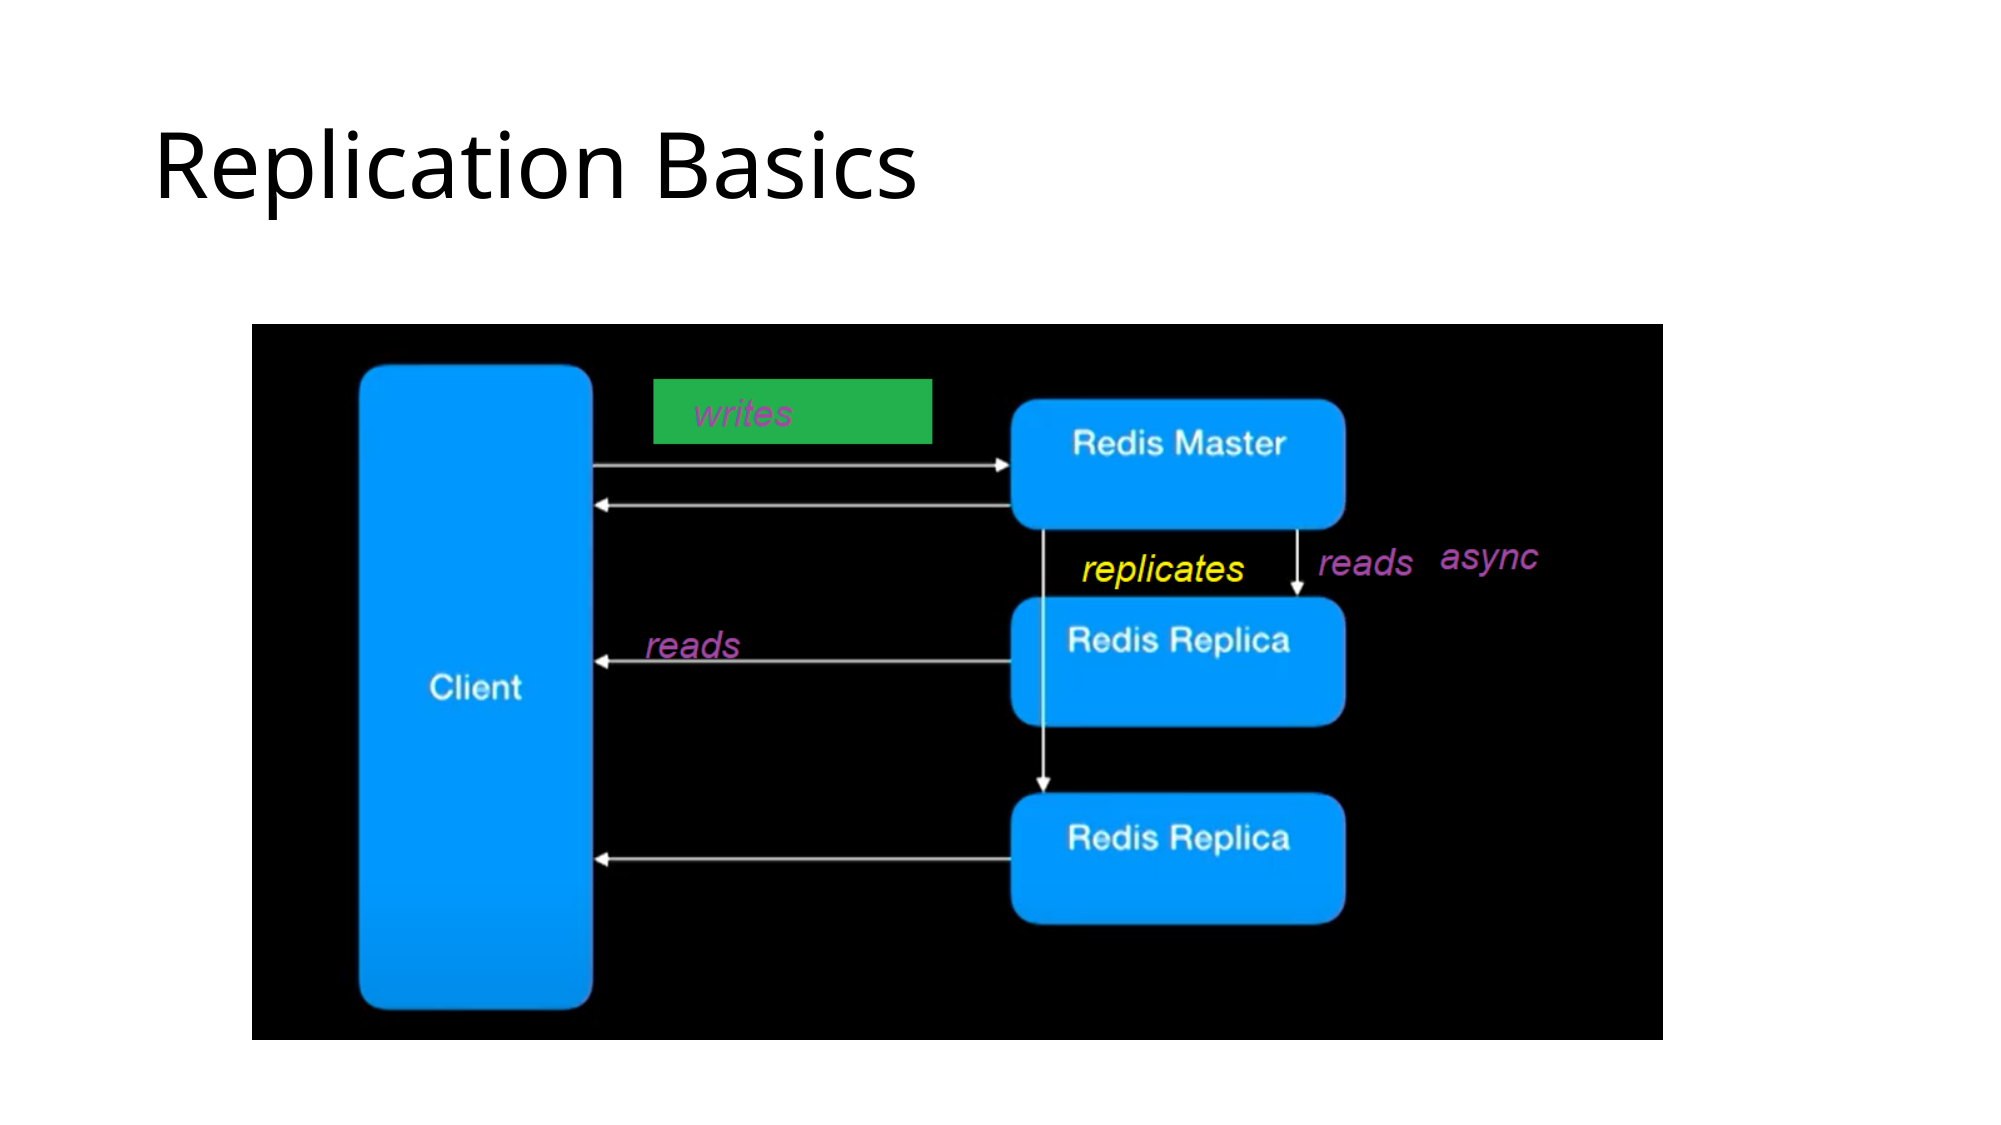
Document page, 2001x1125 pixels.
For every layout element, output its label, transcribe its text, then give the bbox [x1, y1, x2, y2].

picture [252, 324, 1663, 1040]
title Replication Basics [137, 59, 1863, 278]
